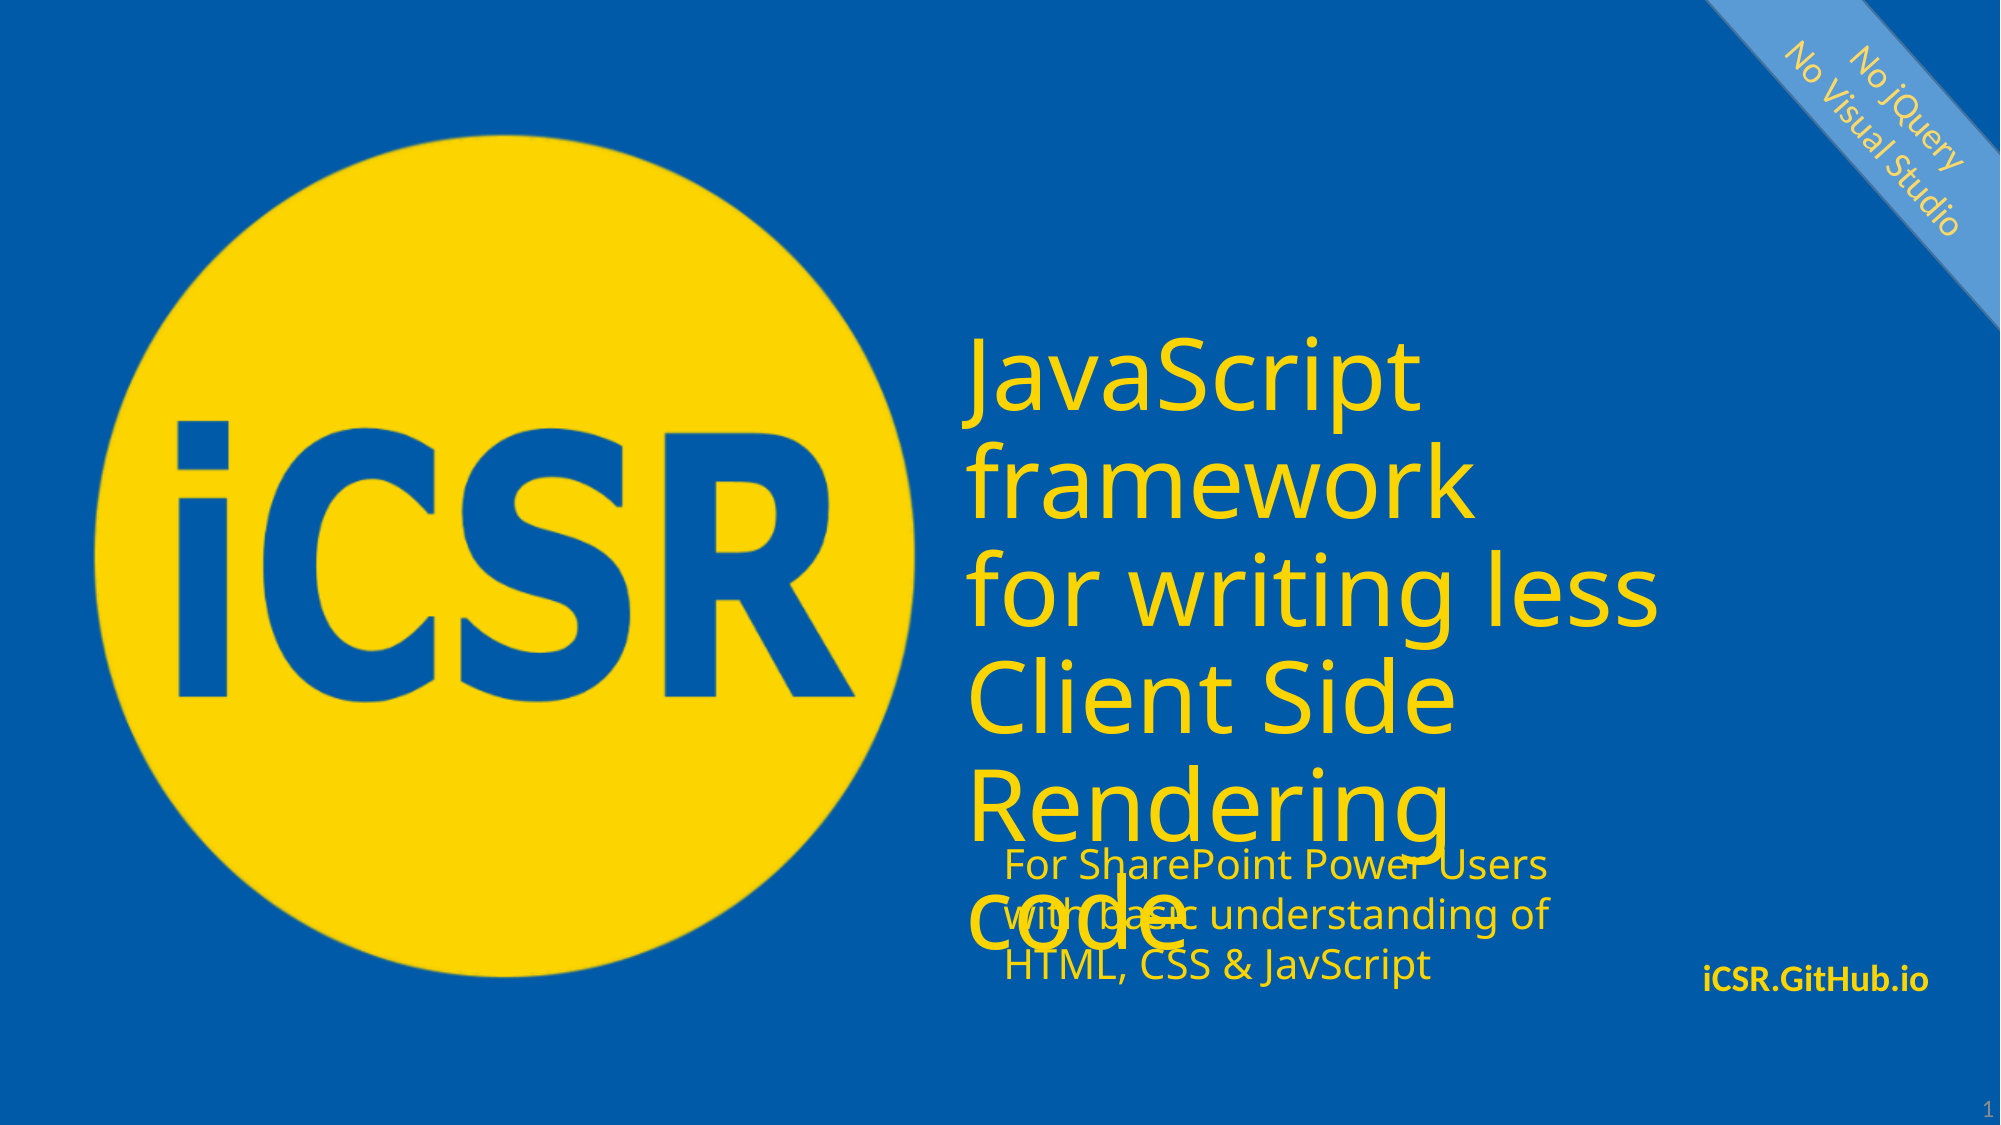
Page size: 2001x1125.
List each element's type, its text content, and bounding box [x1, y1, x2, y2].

picture [53, 100, 962, 1009]
text_box iCSR.GitHub.io [1687, 947, 1945, 1007]
slide_number 1 [1559, 1077, 2000, 1125]
text_box No jQuery No Visual Studio [1704, 0, 2000, 332]
text_box JavaScript framework for writing less Client Side Rendering code [962, 100, 1947, 1009]
text_box For SharePoint Power Users with basic understanding of HTML, CSS & JavScript [988, 830, 1565, 995]
